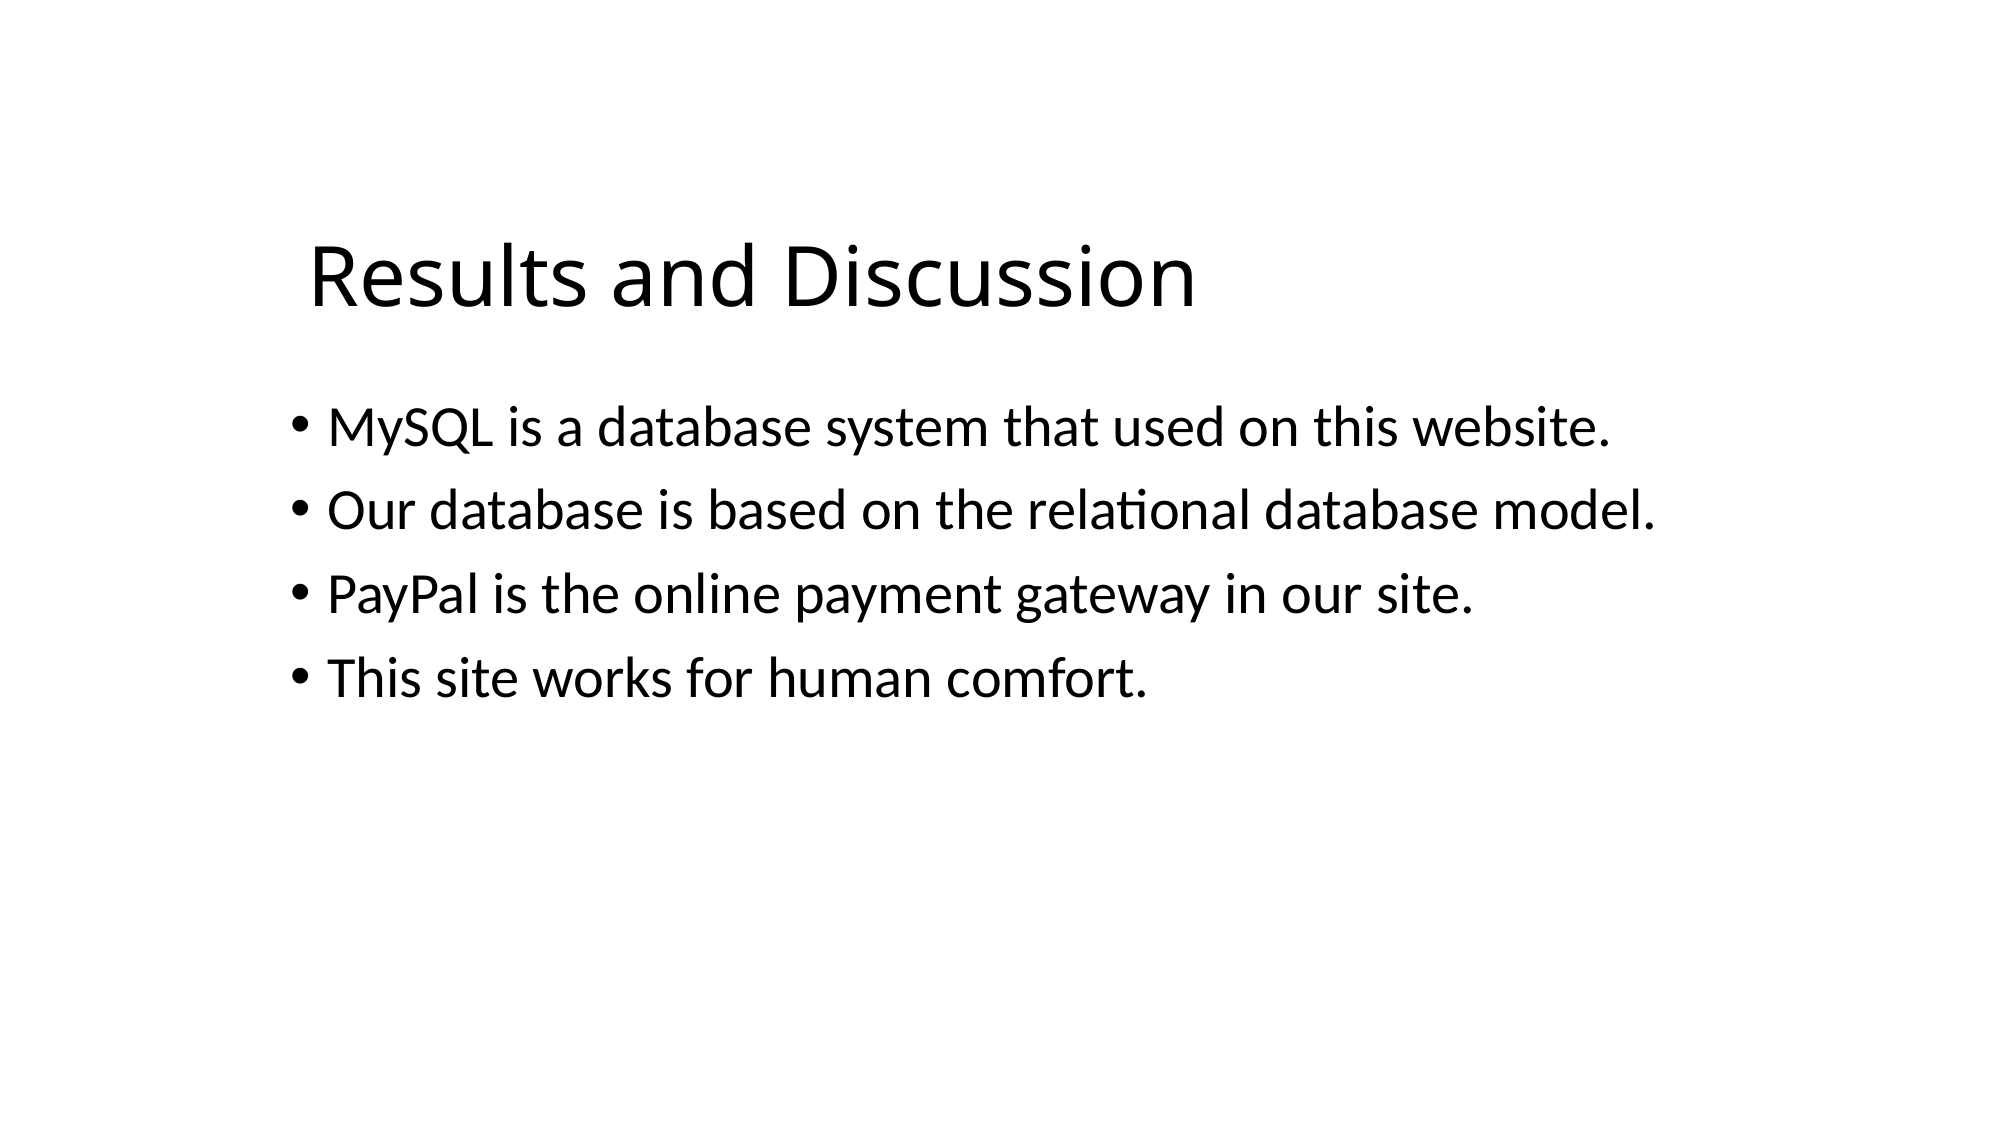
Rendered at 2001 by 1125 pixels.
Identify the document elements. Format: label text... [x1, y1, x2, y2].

list MySQL is a database system that used on this website. Our database is based on the relational database model. PayPal is the online payment gateway in our site. This site works for human comfort. [275, 388, 2000, 1102]
title Results and Discussion [292, 171, 1703, 388]
